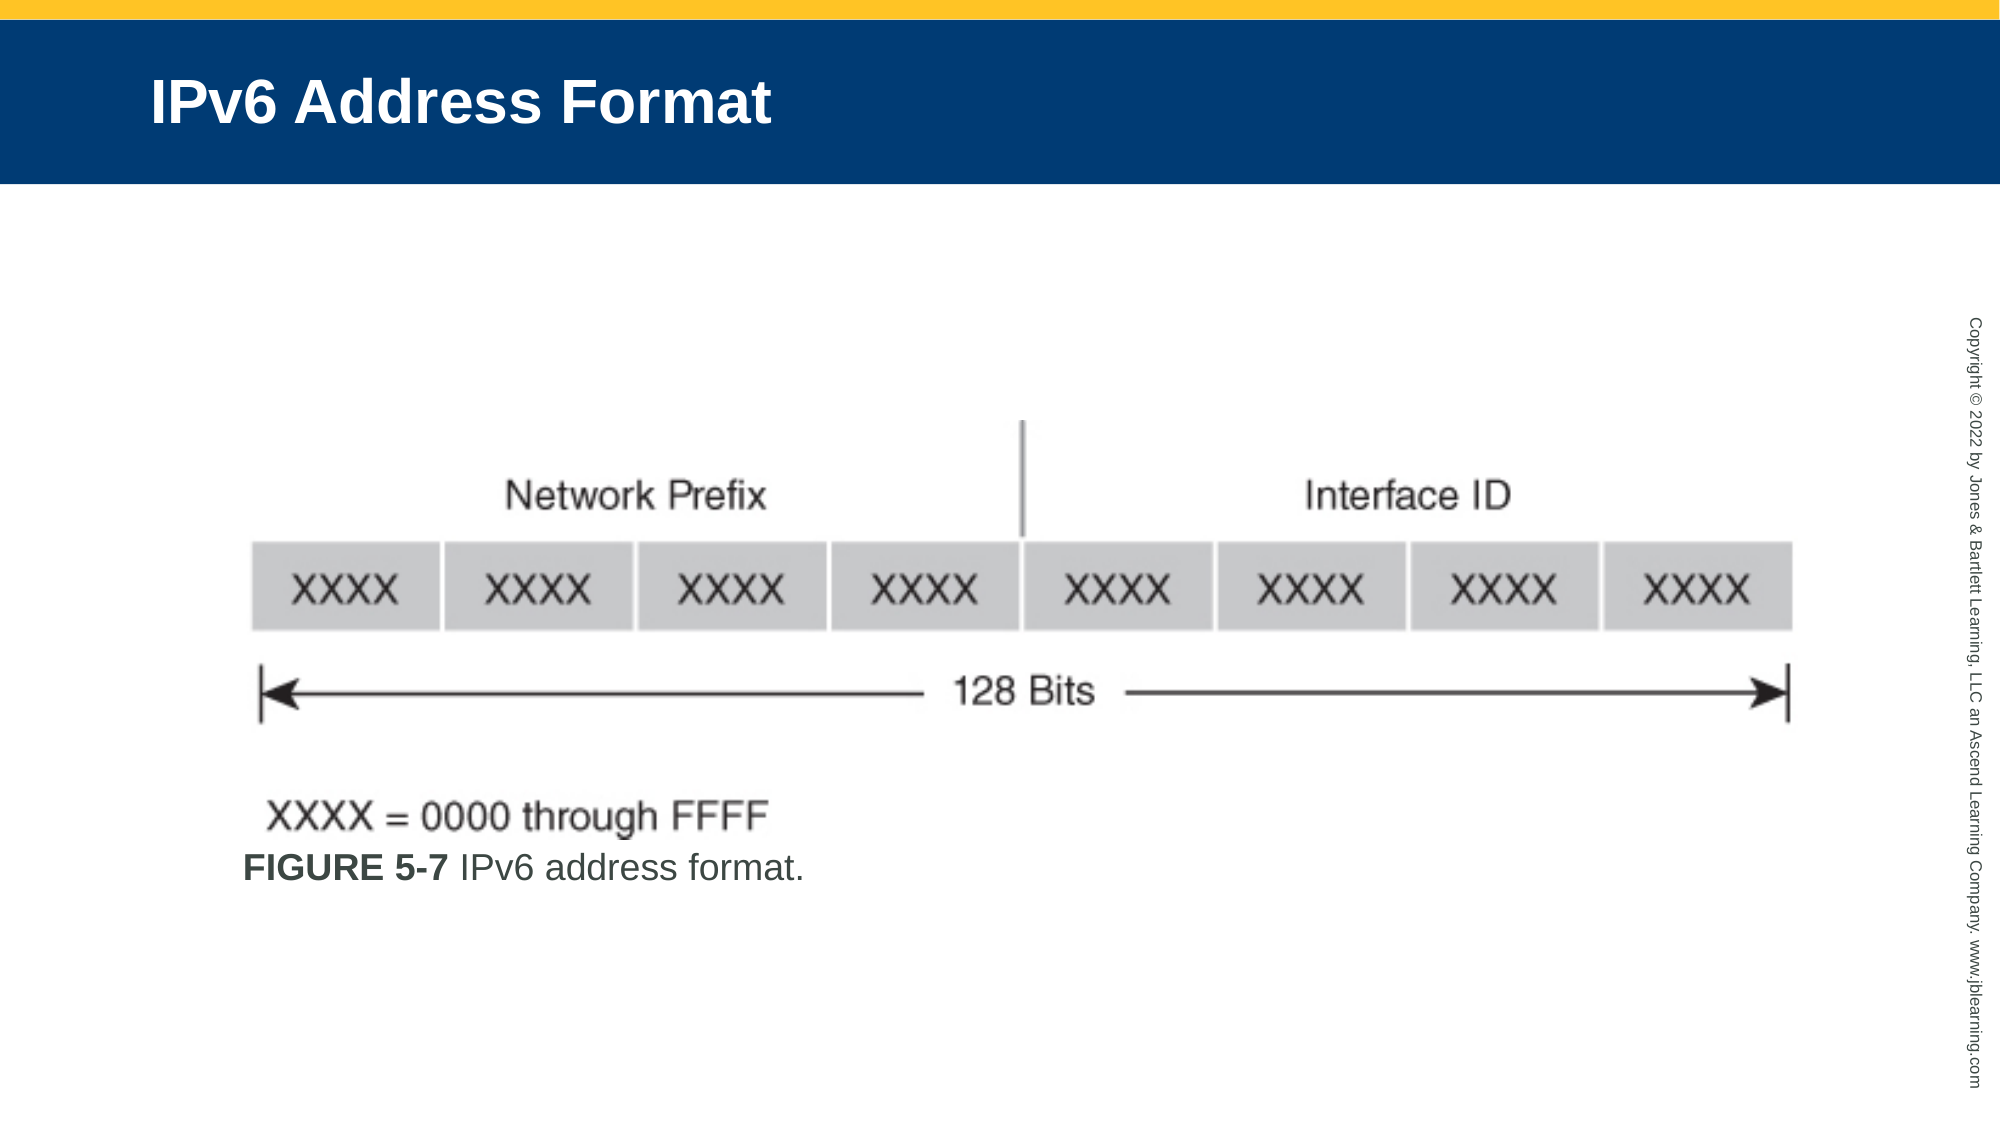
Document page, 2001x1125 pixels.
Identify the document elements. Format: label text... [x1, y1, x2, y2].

picture [246, 420, 1798, 840]
text_box FIGURE 5-7 IPv6 address format. [228, 835, 1229, 896]
title IPv6 Address Format [0, 19, 2000, 185]
